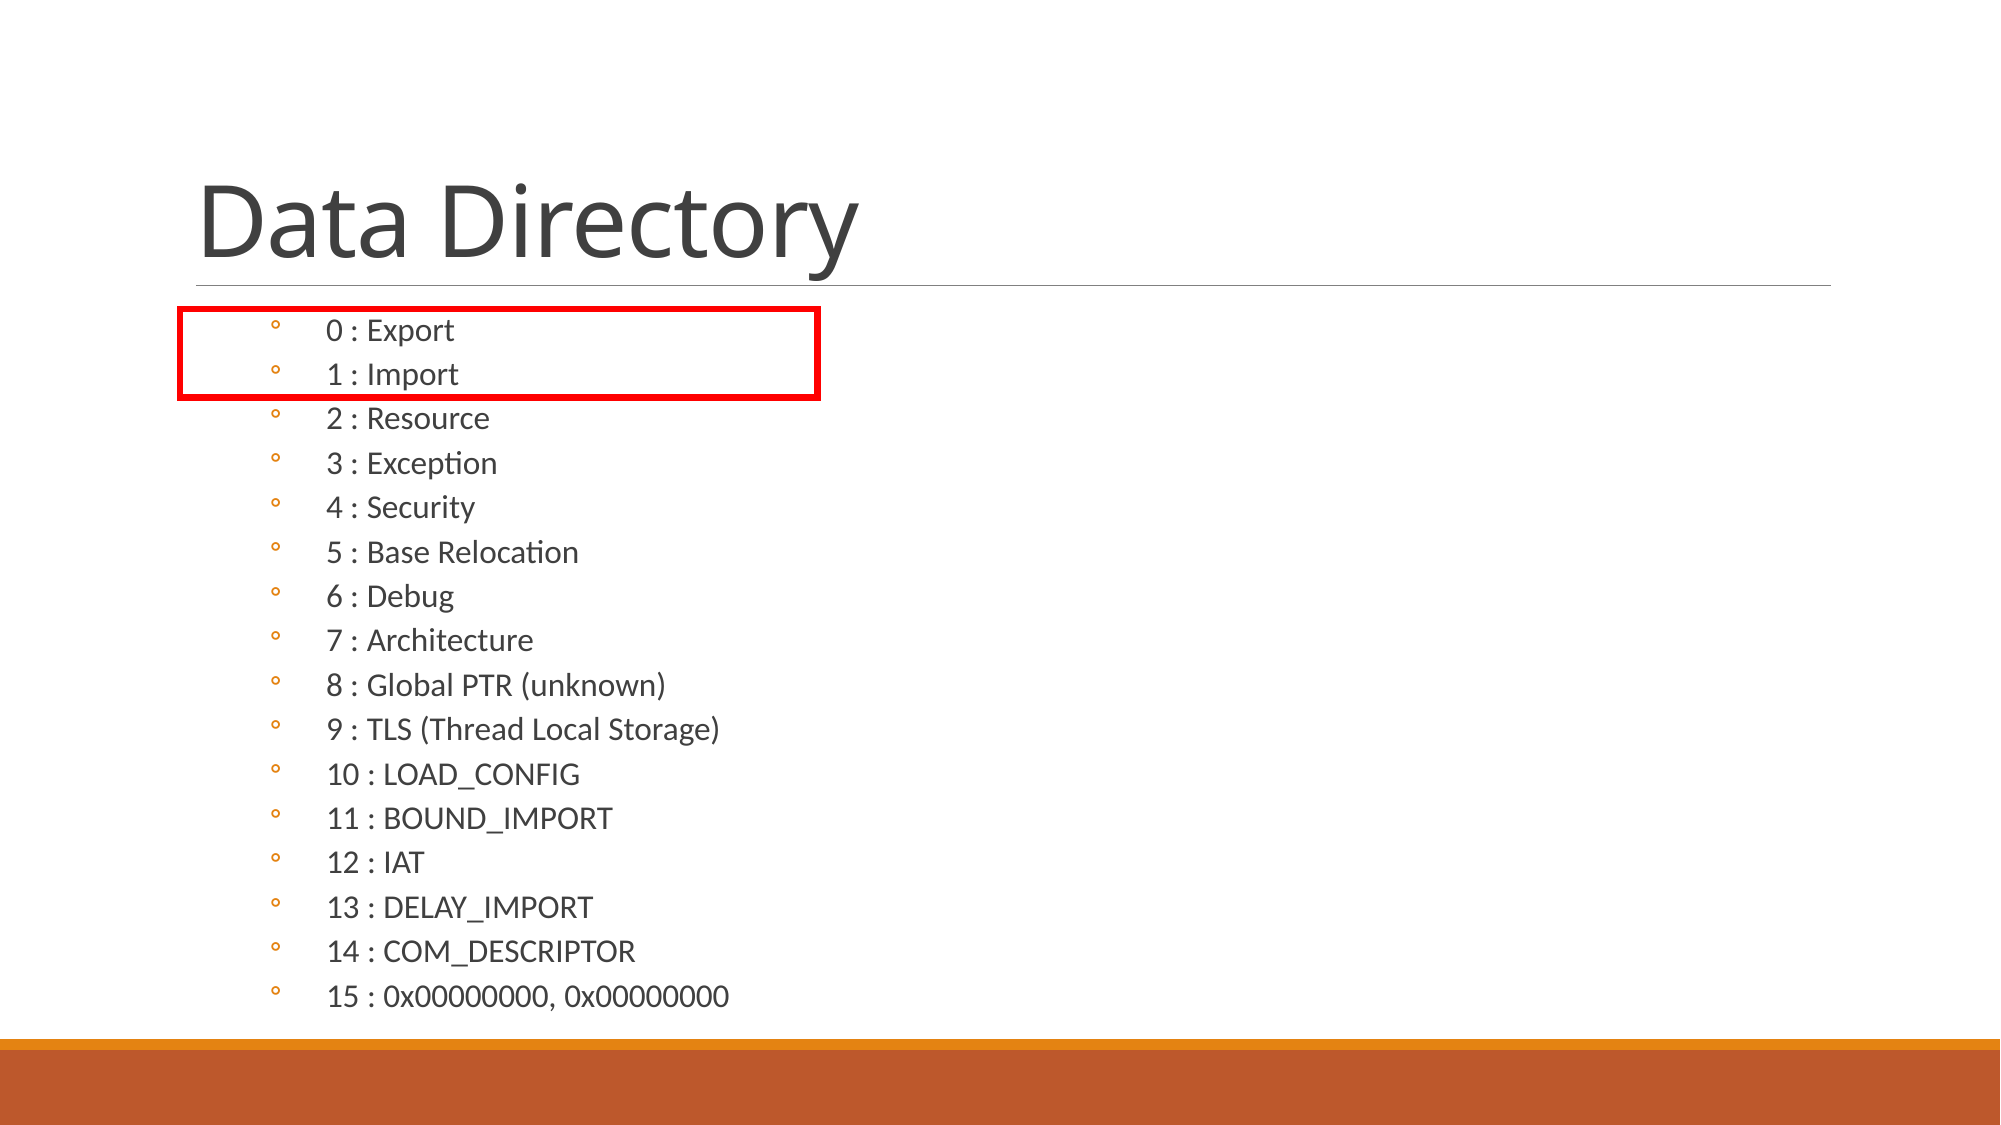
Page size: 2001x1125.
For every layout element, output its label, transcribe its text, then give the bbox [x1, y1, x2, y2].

text_box [180, 308, 818, 398]
title Data Directory [180, 47, 1830, 285]
text_box 0 : Export 1 : Import 2 : Resource 3 : Exception 4 : Security 5 : Base Relocation 6 : Debug 7 : Architecture 8 : Global PTR (unknown) 9 : TLS (Thread Local Storage) 10 : LOAD_CONFIG 11 : BOUND_IMPORT 12 : IAT 13 : DELAY_IMPORT 14 : COM_DESCRIPTOR 15 : 0x00000000, 0x00000000 [179, 308, 1530, 1040]
